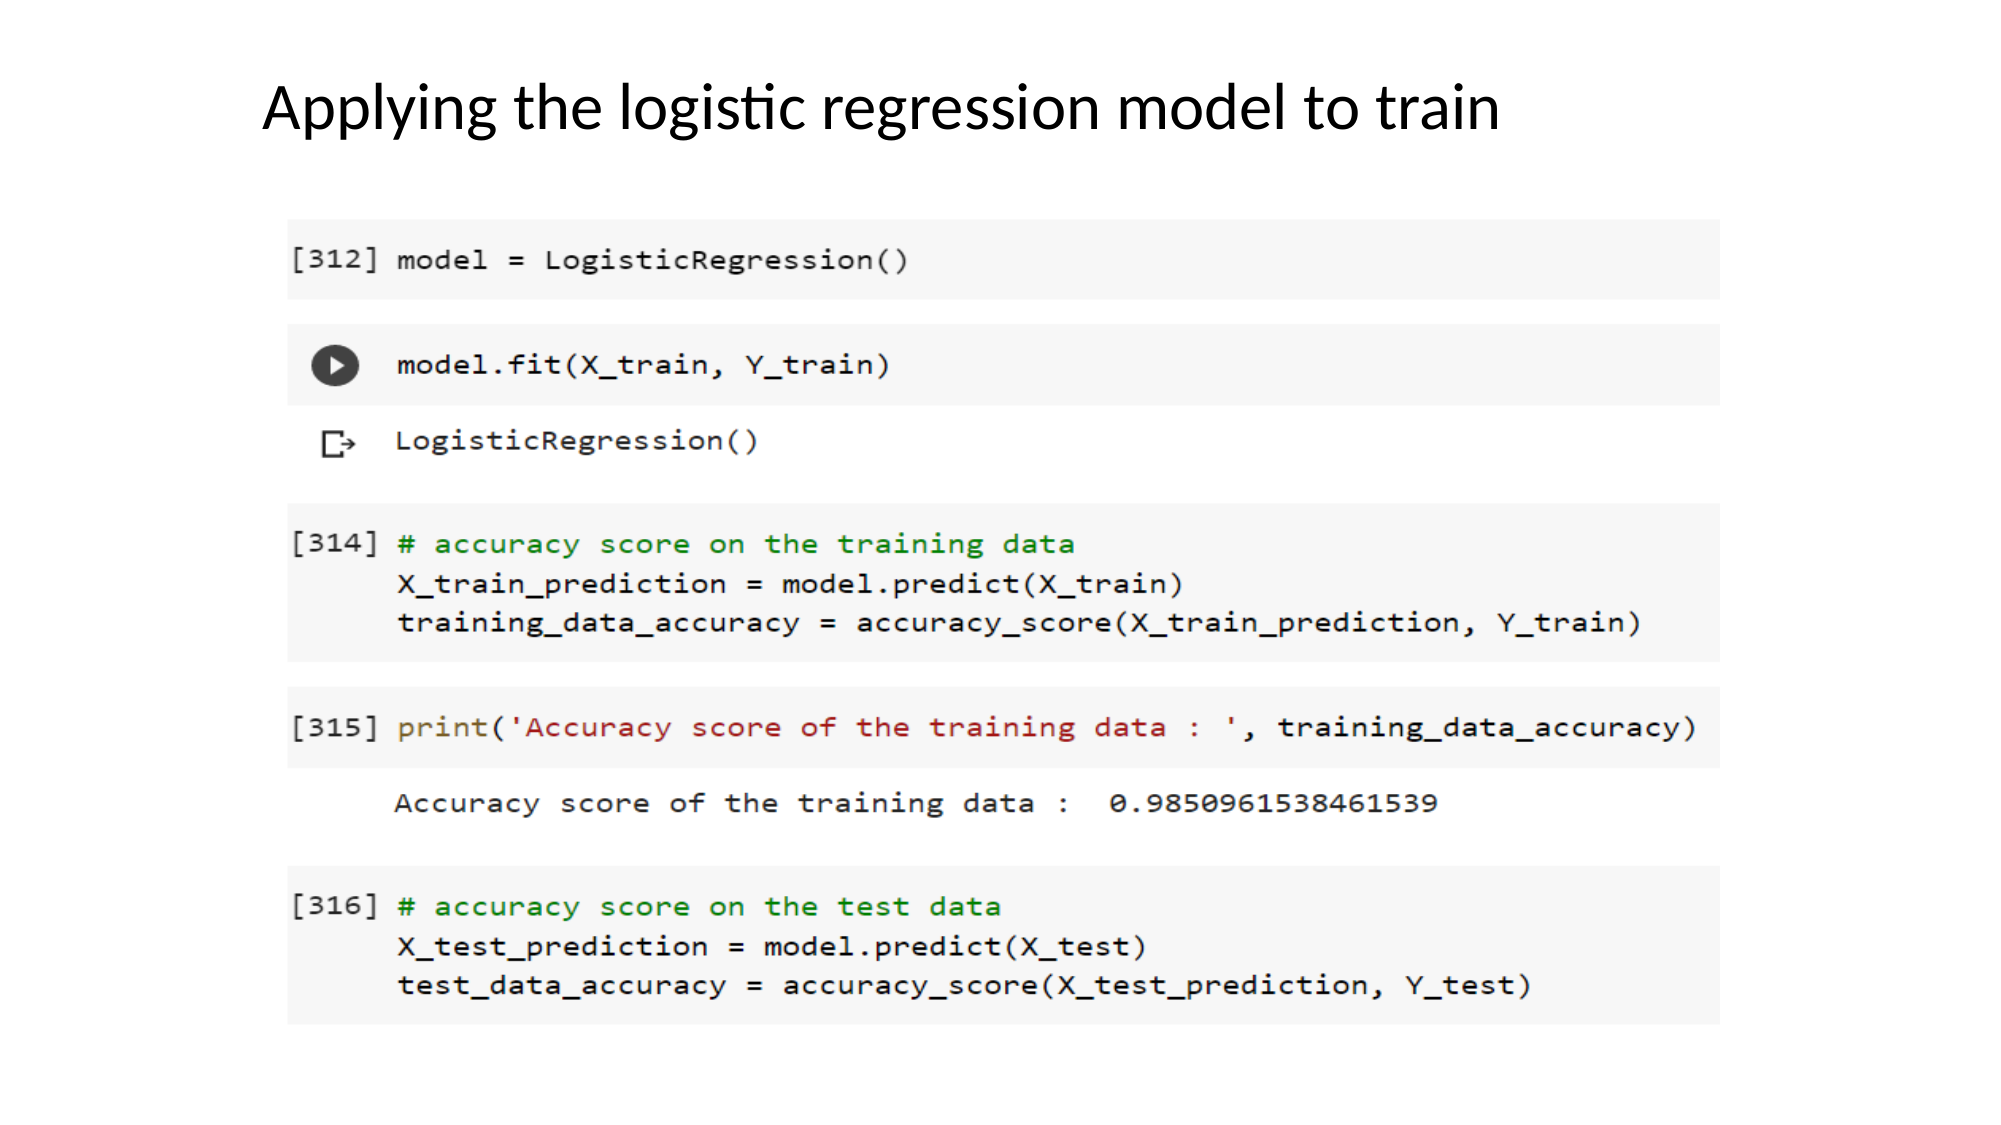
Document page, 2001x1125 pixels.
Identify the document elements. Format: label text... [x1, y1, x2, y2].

picture [280, 192, 1720, 1037]
text_box Applying the logistic regression model to train [247, 55, 1799, 151]
